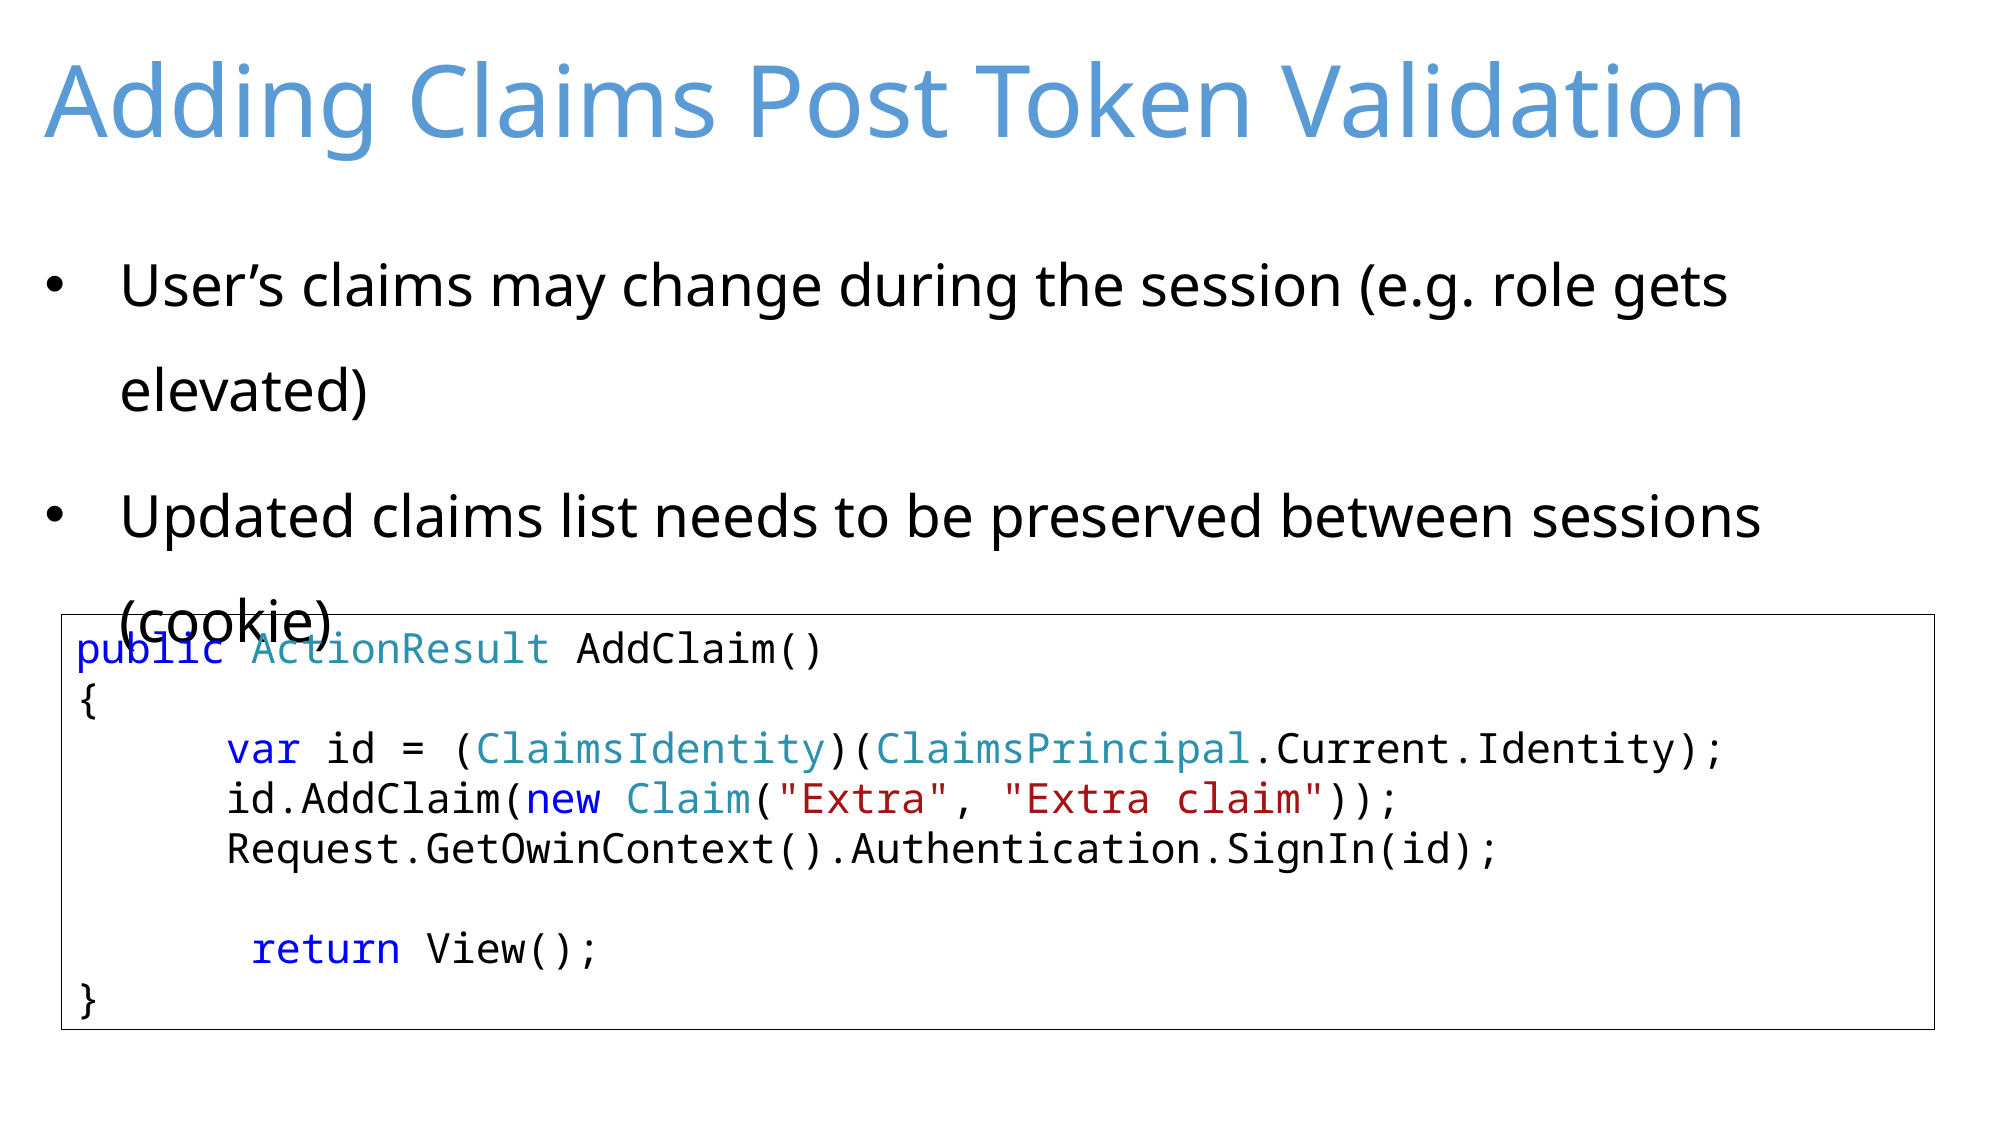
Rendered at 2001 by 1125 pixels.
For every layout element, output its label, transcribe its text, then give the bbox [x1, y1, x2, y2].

title Adding Claims Post Token Validation [29, 29, 1979, 181]
text_box public ActionResult AddClaim() { var id = (ClaimsIdentity)(ClaimsPrincipal.Current.Identity); id.AddClaim(new Claim("Extra", "Extra claim")); Request.GetOwinContext().Authentication.SignIn(id); return View(); } [61, 614, 1935, 1030]
list User’s claims may change during the session (e.g. role gets elevated) Updated claims list needs to be preserved between sessions (cookie) [29, 205, 1979, 1101]
